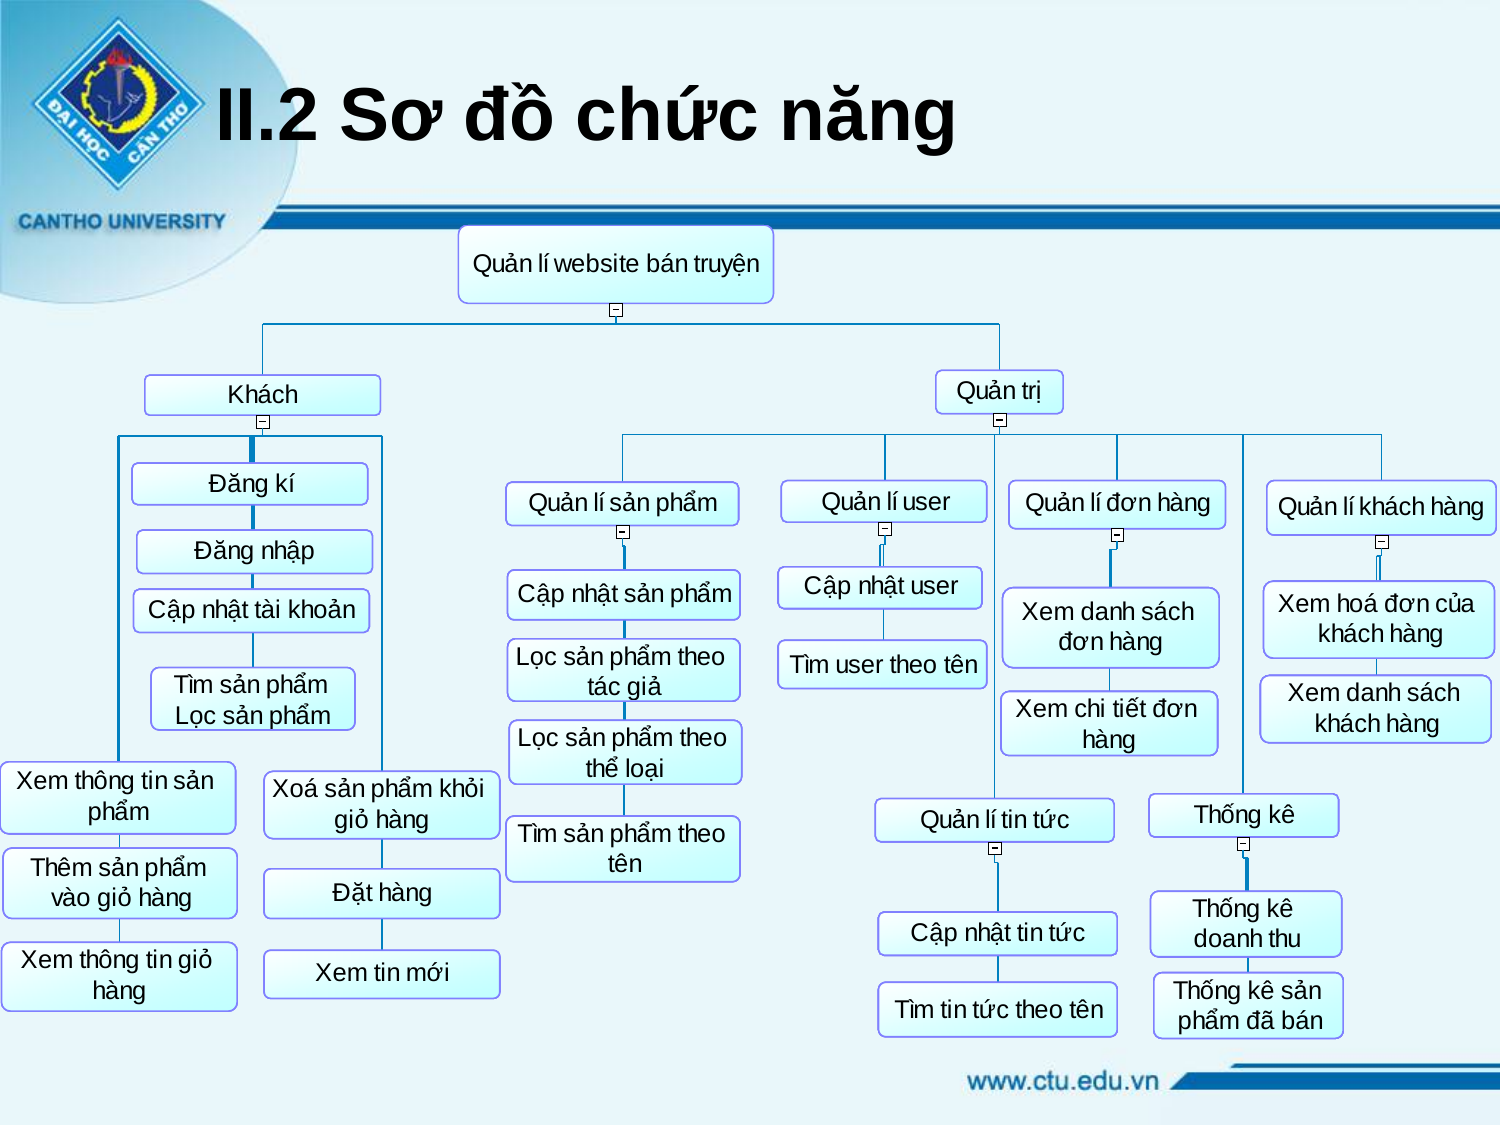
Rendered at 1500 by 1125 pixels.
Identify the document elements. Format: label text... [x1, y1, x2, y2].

title II.2 Sơ đồ chức năng [200, 45, 1425, 175]
picture [0, 0, 1500, 1125]
